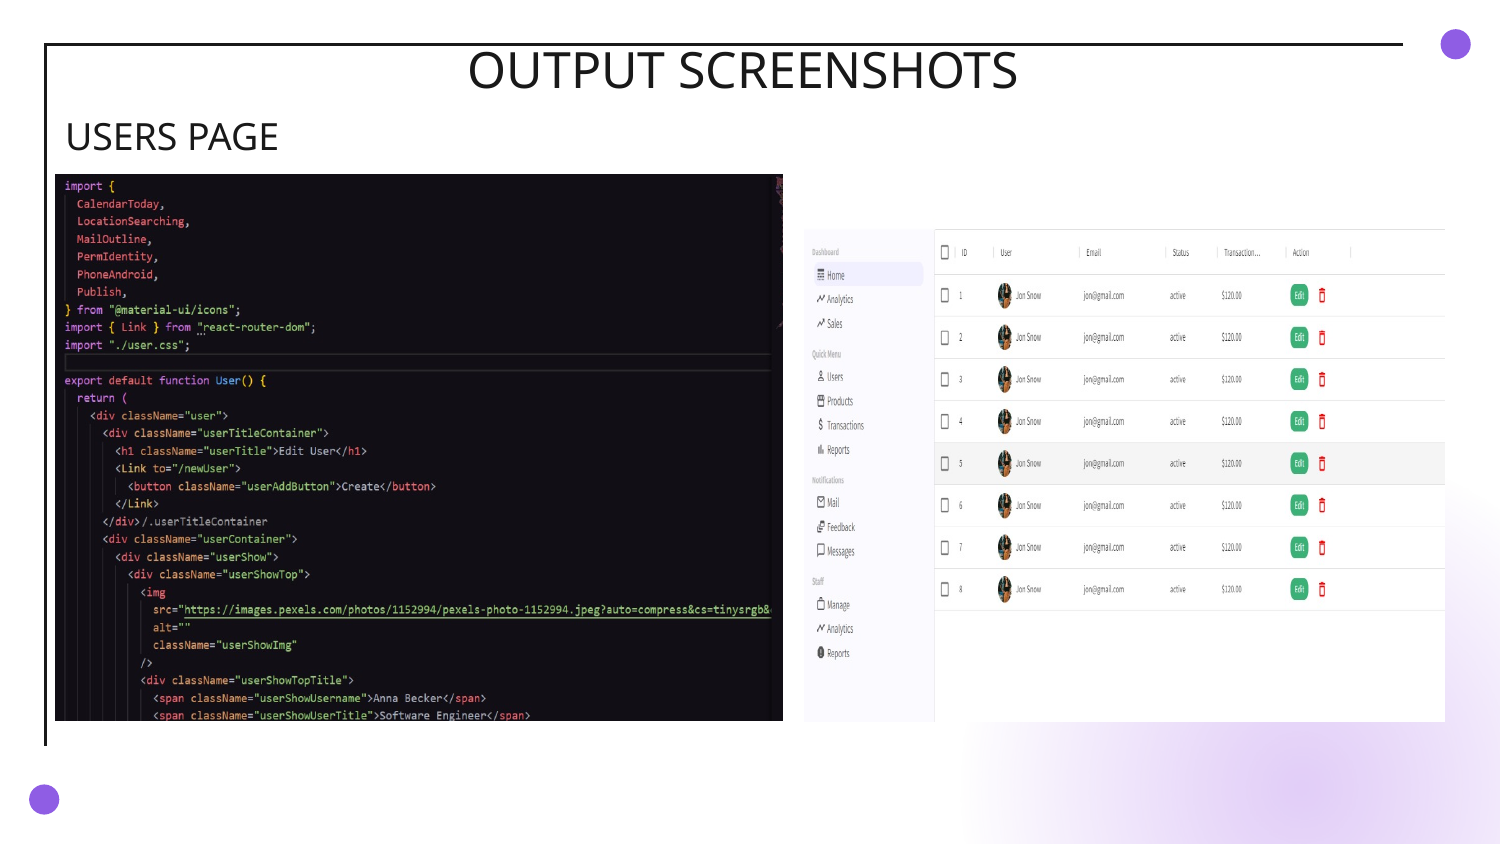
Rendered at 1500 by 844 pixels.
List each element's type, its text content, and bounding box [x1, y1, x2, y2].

title OUTPUT SCREENSHOTS [453, 32, 1500, 114]
picture [804, 218, 1446, 723]
picture [54, 173, 784, 721]
text_box USERS PAGE [50, 91, 1097, 173]
